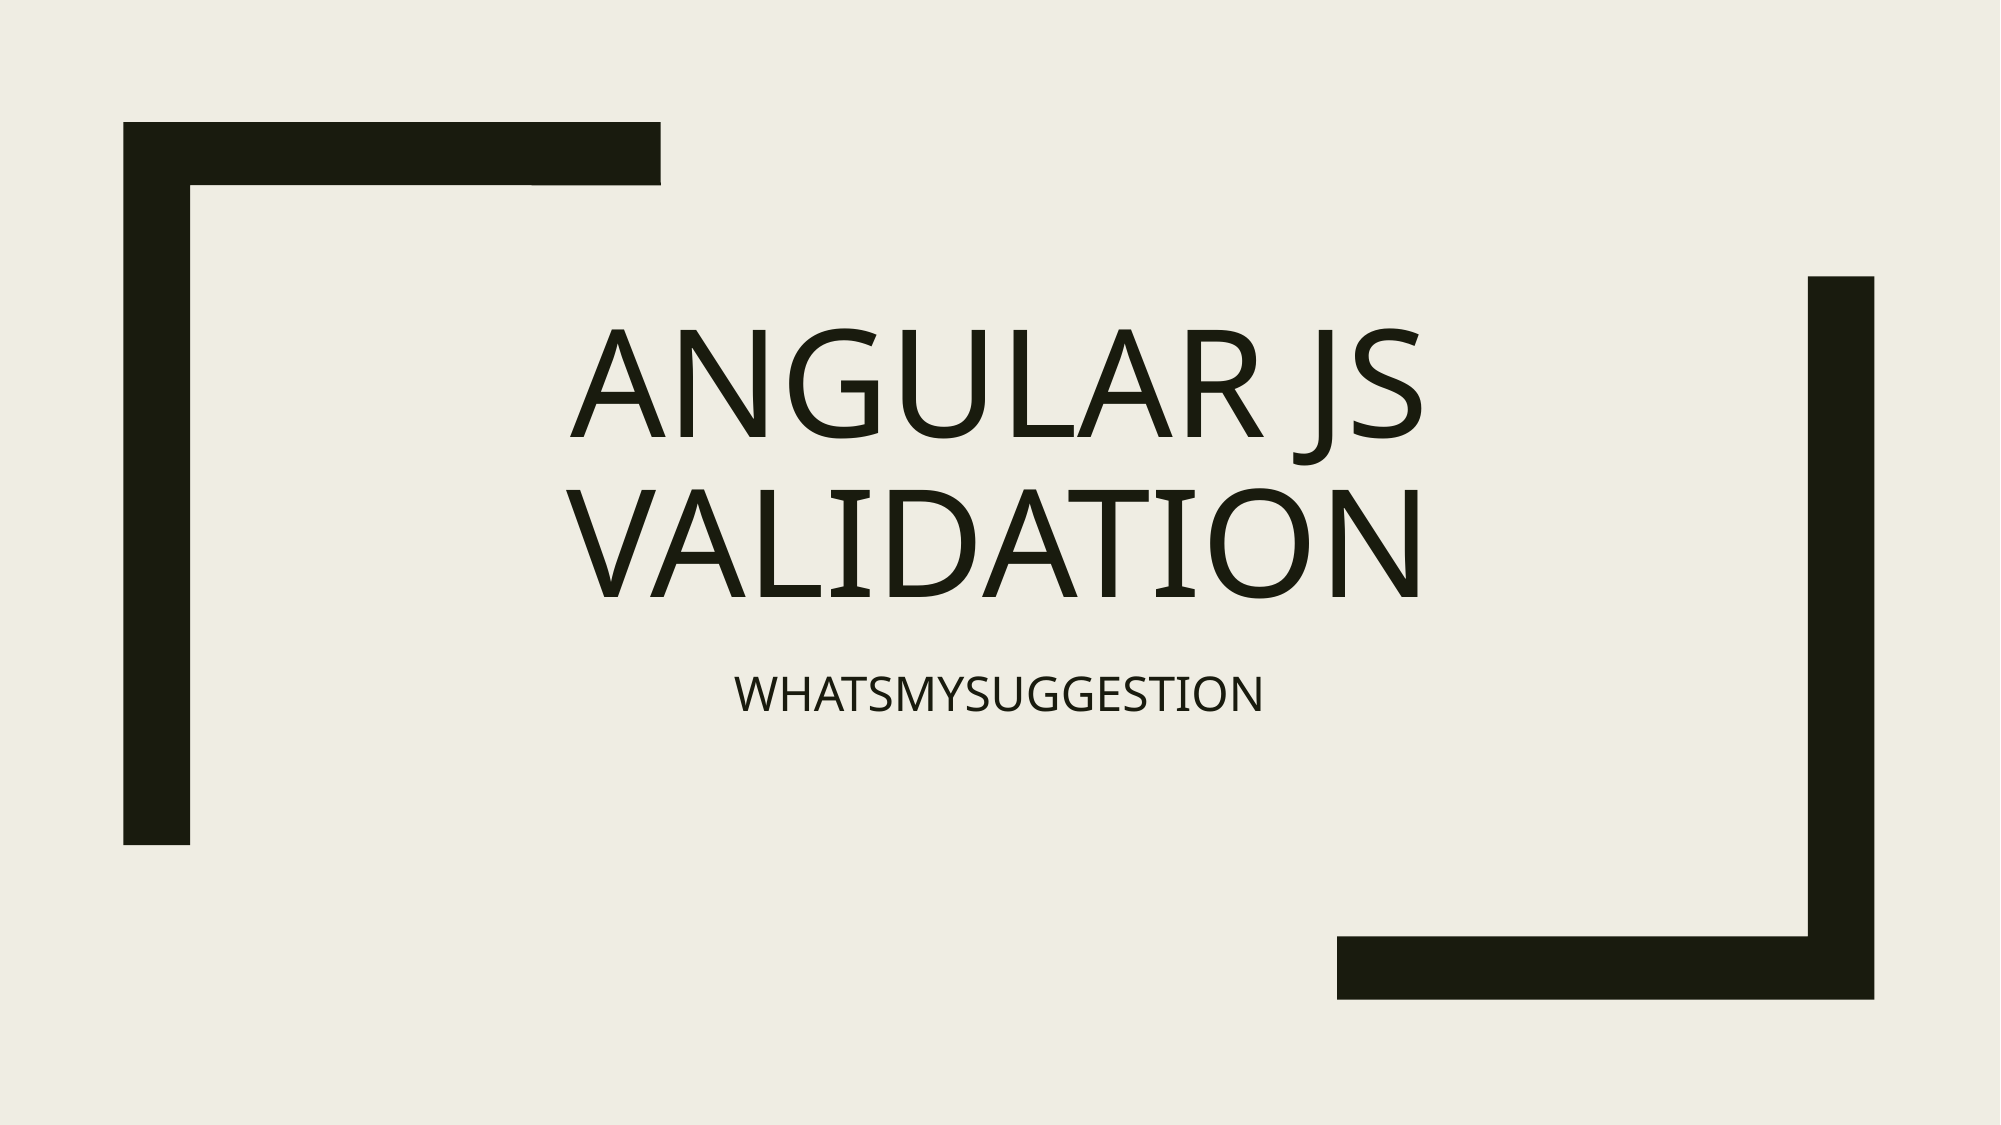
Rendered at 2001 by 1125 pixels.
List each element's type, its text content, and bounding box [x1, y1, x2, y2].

title Angular JS VALIDATION [314, 293, 1686, 638]
subtitle WHATSMYSUGGESTION [439, 649, 1561, 828]
